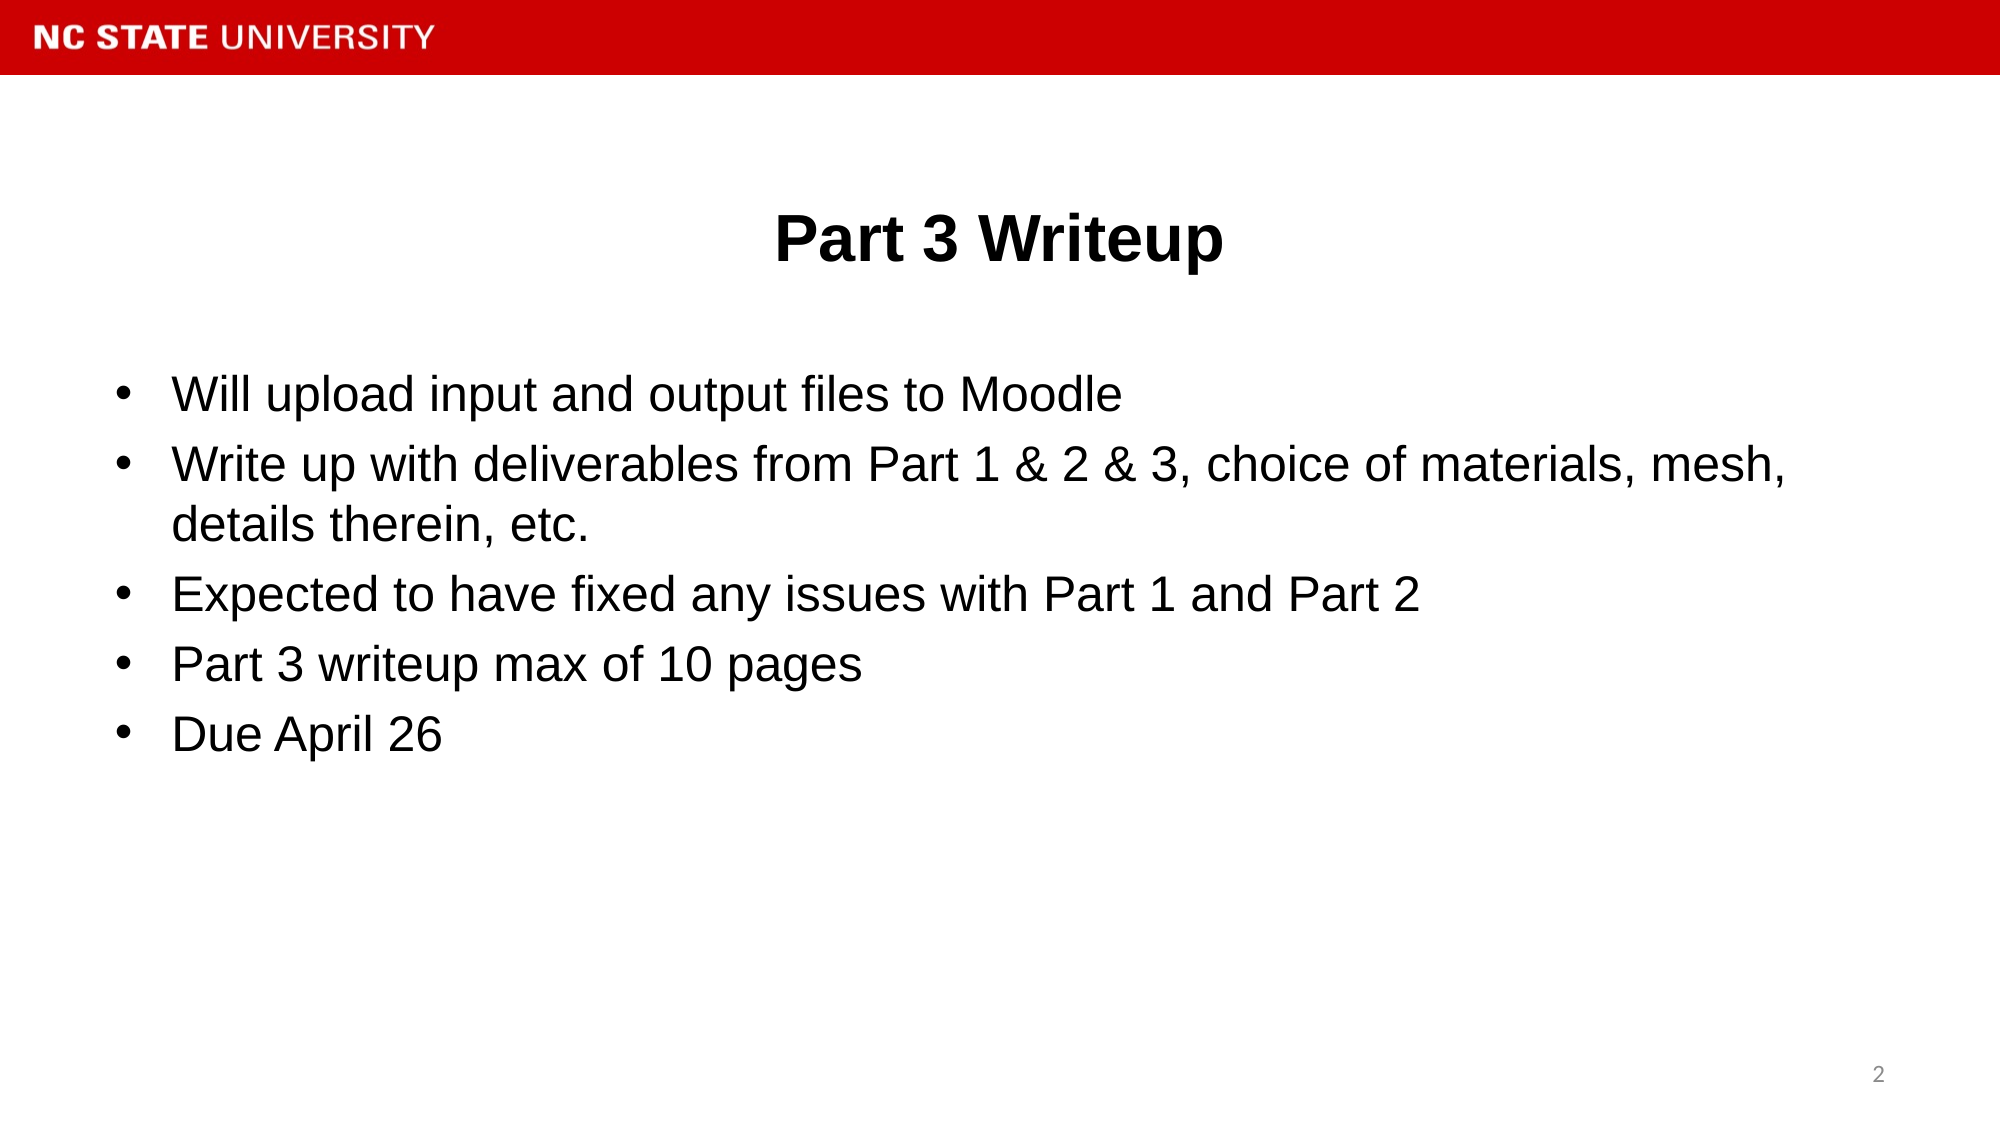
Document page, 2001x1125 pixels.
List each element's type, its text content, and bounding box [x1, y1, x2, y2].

picture [0, 0, 2000, 75]
slide_number 2 [1433, 1042, 1900, 1103]
list Will upload input and output files to Moodle Write up with deliverables from Part 1 & 2 & 3, choice of materials, mesh, details therein, etc. Expected to have fixed any issues with Part 1 and Part 2 Part 3 writeup max of 10 pages Due April 26 [99, 354, 1900, 1005]
title Part 3 Writeup [99, 147, 1900, 323]
